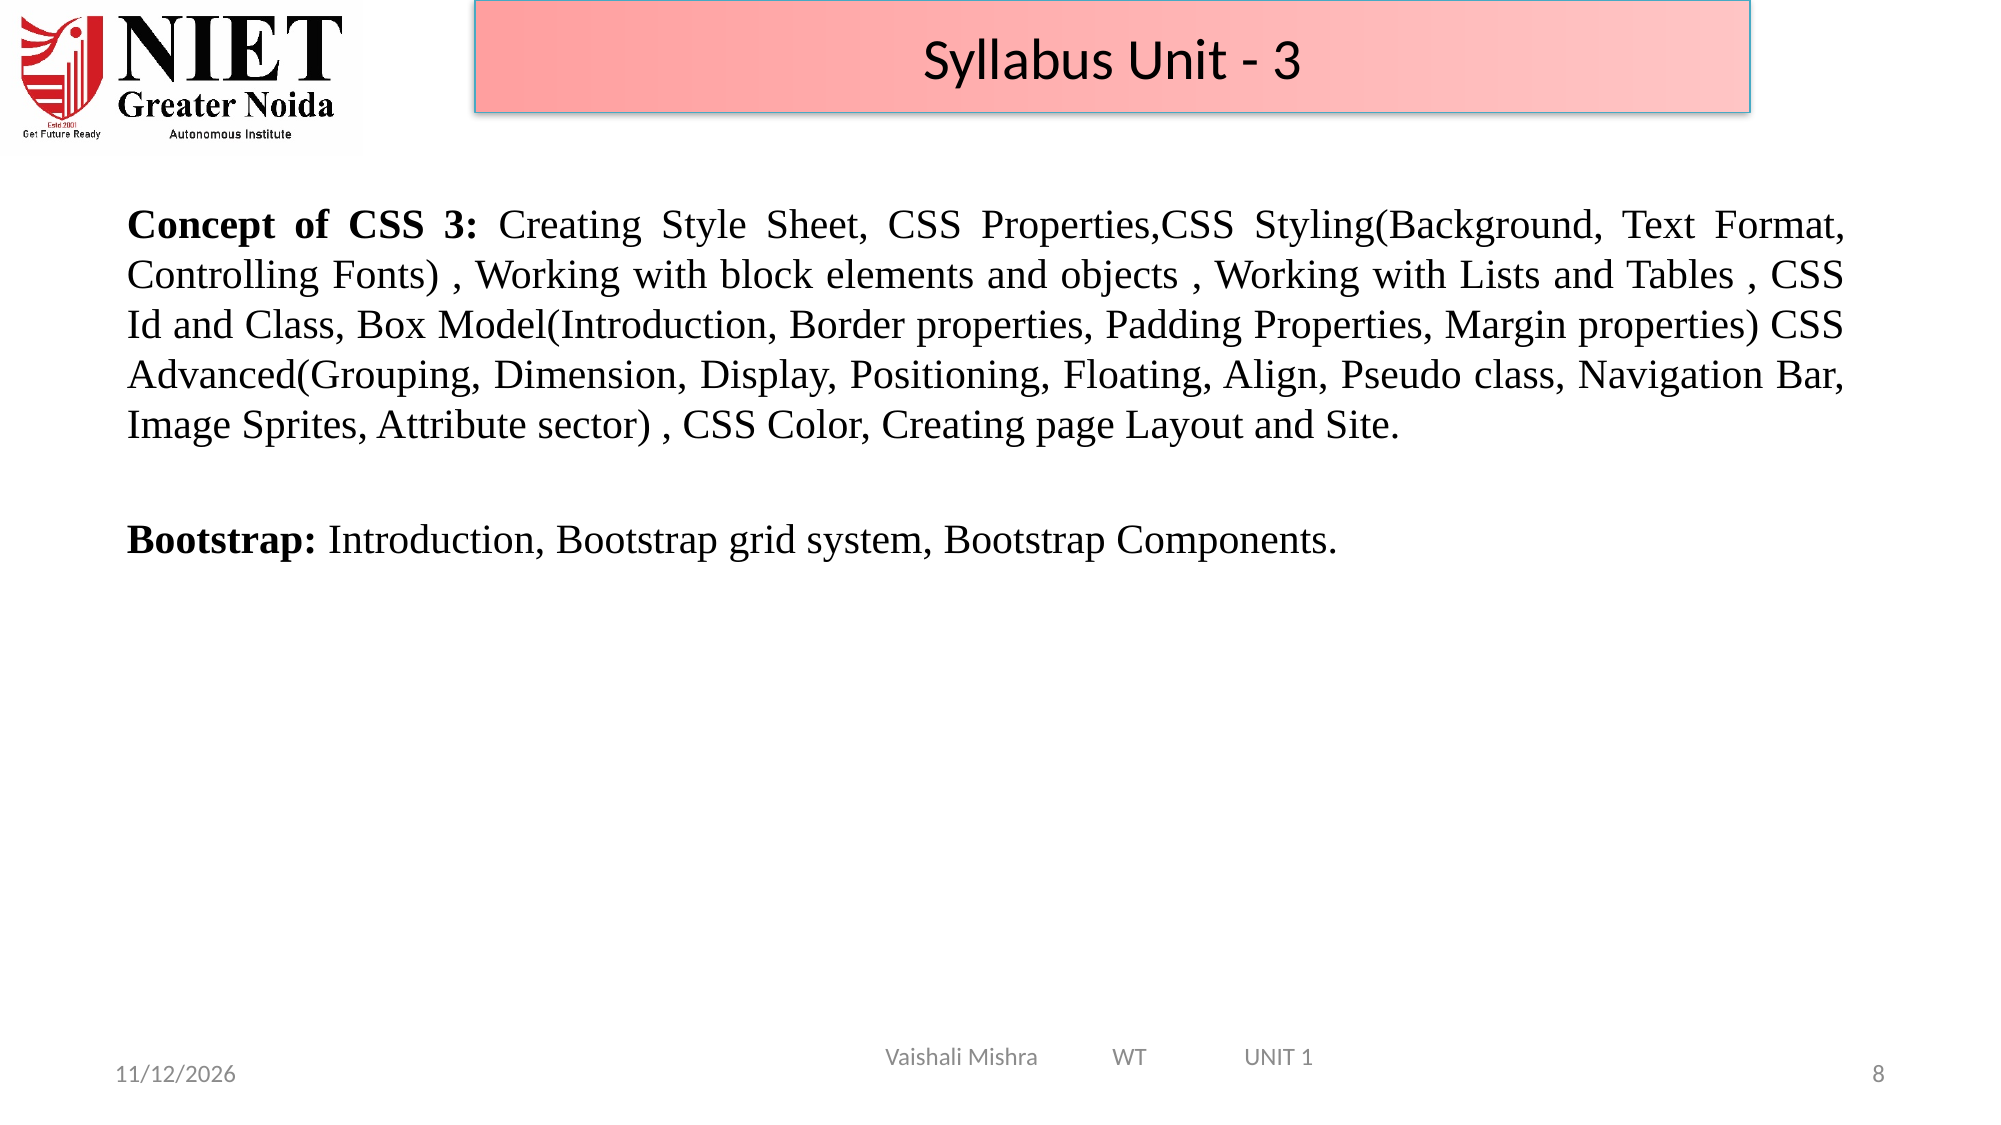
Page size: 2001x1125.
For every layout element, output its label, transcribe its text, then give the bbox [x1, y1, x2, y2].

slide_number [99, 1042, 567, 1103]
picture [0, 0, 363, 156]
slide_number 8 [1433, 1042, 1900, 1103]
text_box Syllabus Unit - 3 [474, 0, 1751, 113]
text_box Concept of CSS 3: Creating Style Sheet, CSS Properties,CSS Styling(Background, Text Format, Controlling Fonts) , Working with block elements and objects , Working with Lists and Tables , CSS Id and Class, Box Model(Introduction, Border properties, Padding Properties, Margin properties) CSS Advanced(Grouping, Dimension, Display, Positioning, Floating, Align, Pseudo class, Navigation Bar, Image Sprites, Attribute sector) , CSS Color, Creating page Layout and Site. Bootstrap: Introduction, Bootstrap grid system, Bootstrap Components. [93, 189, 1862, 922]
footer Vaishali Mishra WT UNIT 1 [712, 1025, 1488, 1085]
